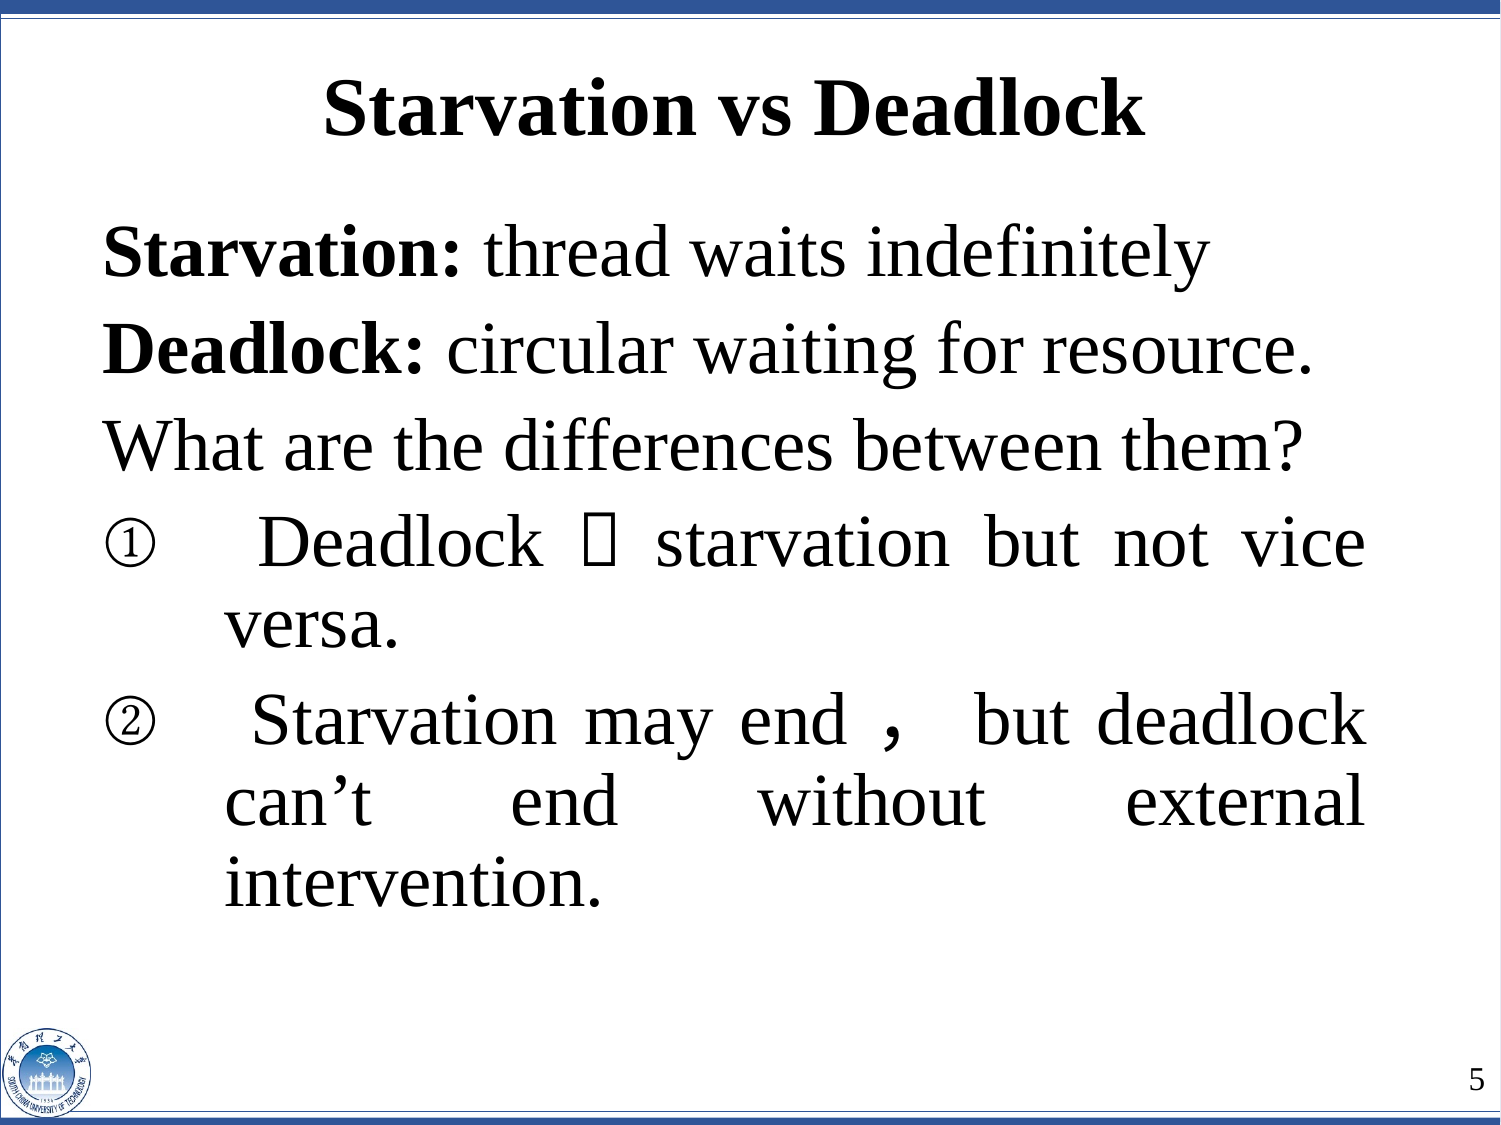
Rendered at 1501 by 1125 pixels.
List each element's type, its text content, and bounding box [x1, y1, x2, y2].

list Starvation: thread waits indefinitely Deadlock: circular waiting for resource. What are the differences between them? Deadlock  starvation but not vice versa. Starvation may end，but deadlock can’t end without external intervention. [87, 204, 1383, 1050]
title Starvation vs Deadlock [62, 37, 1408, 180]
text_box 5 [1429, 1049, 1501, 1125]
picture [2, 1028, 91, 1117]
